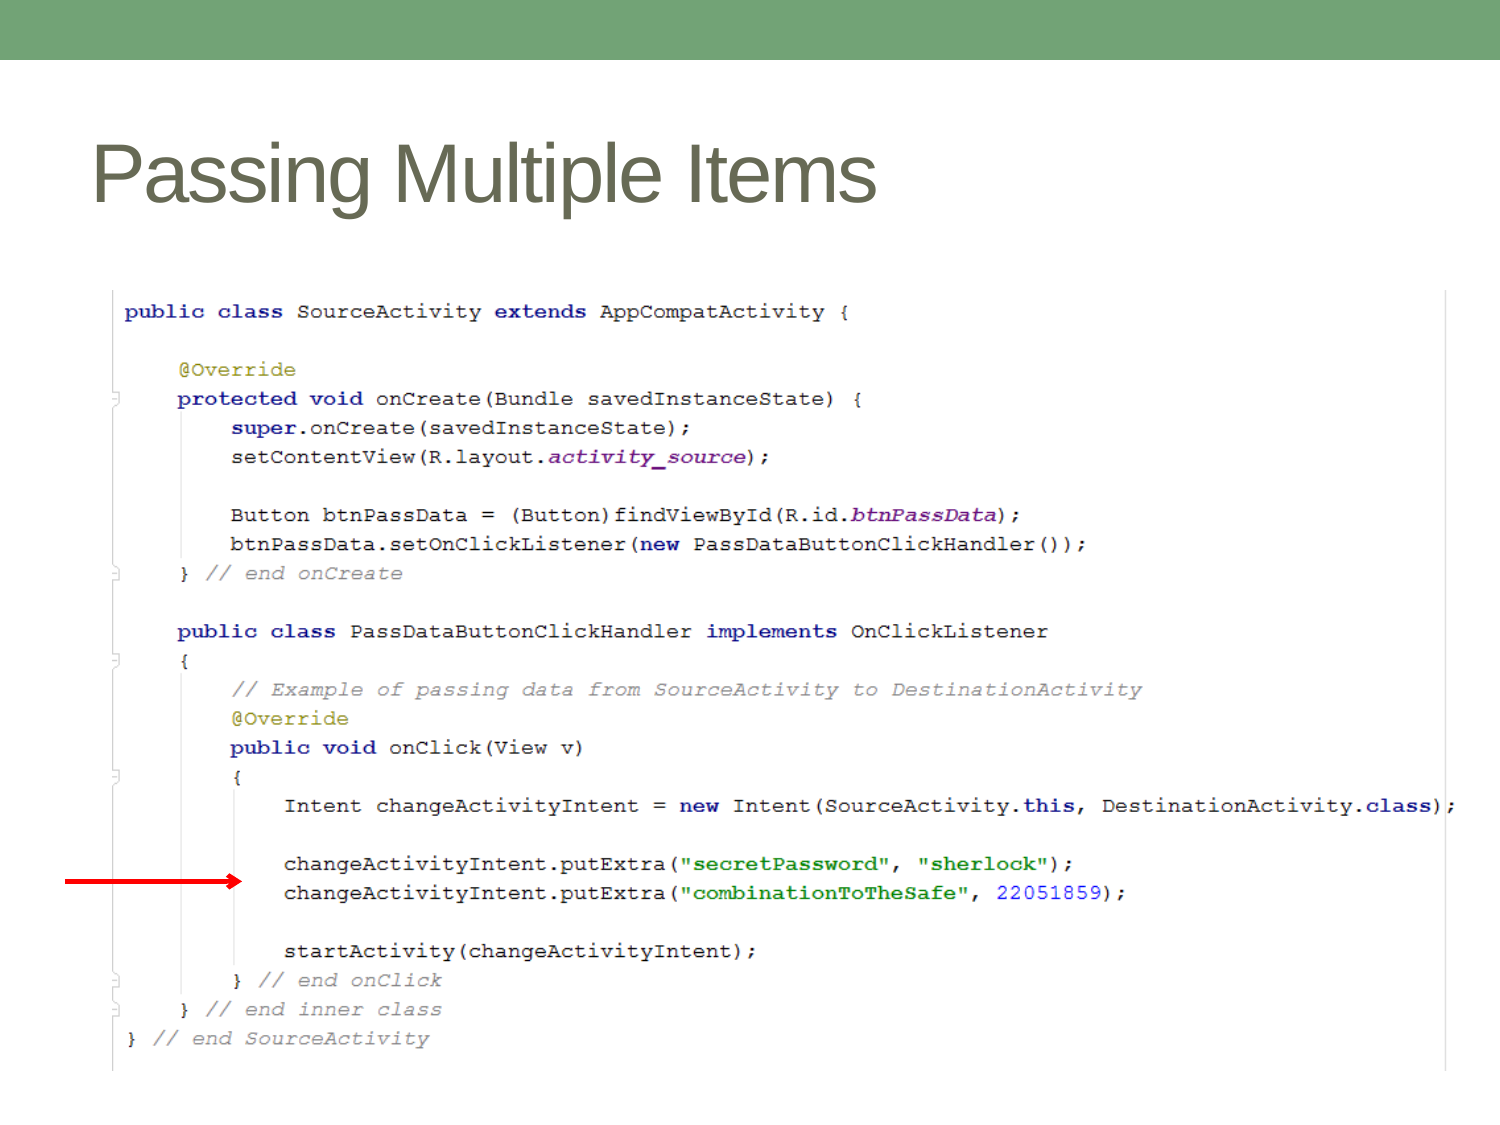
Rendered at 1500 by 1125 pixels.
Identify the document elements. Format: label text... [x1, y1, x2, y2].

picture [111, 290, 1474, 1071]
title Passing Multiple Items [75, 87, 1425, 250]
